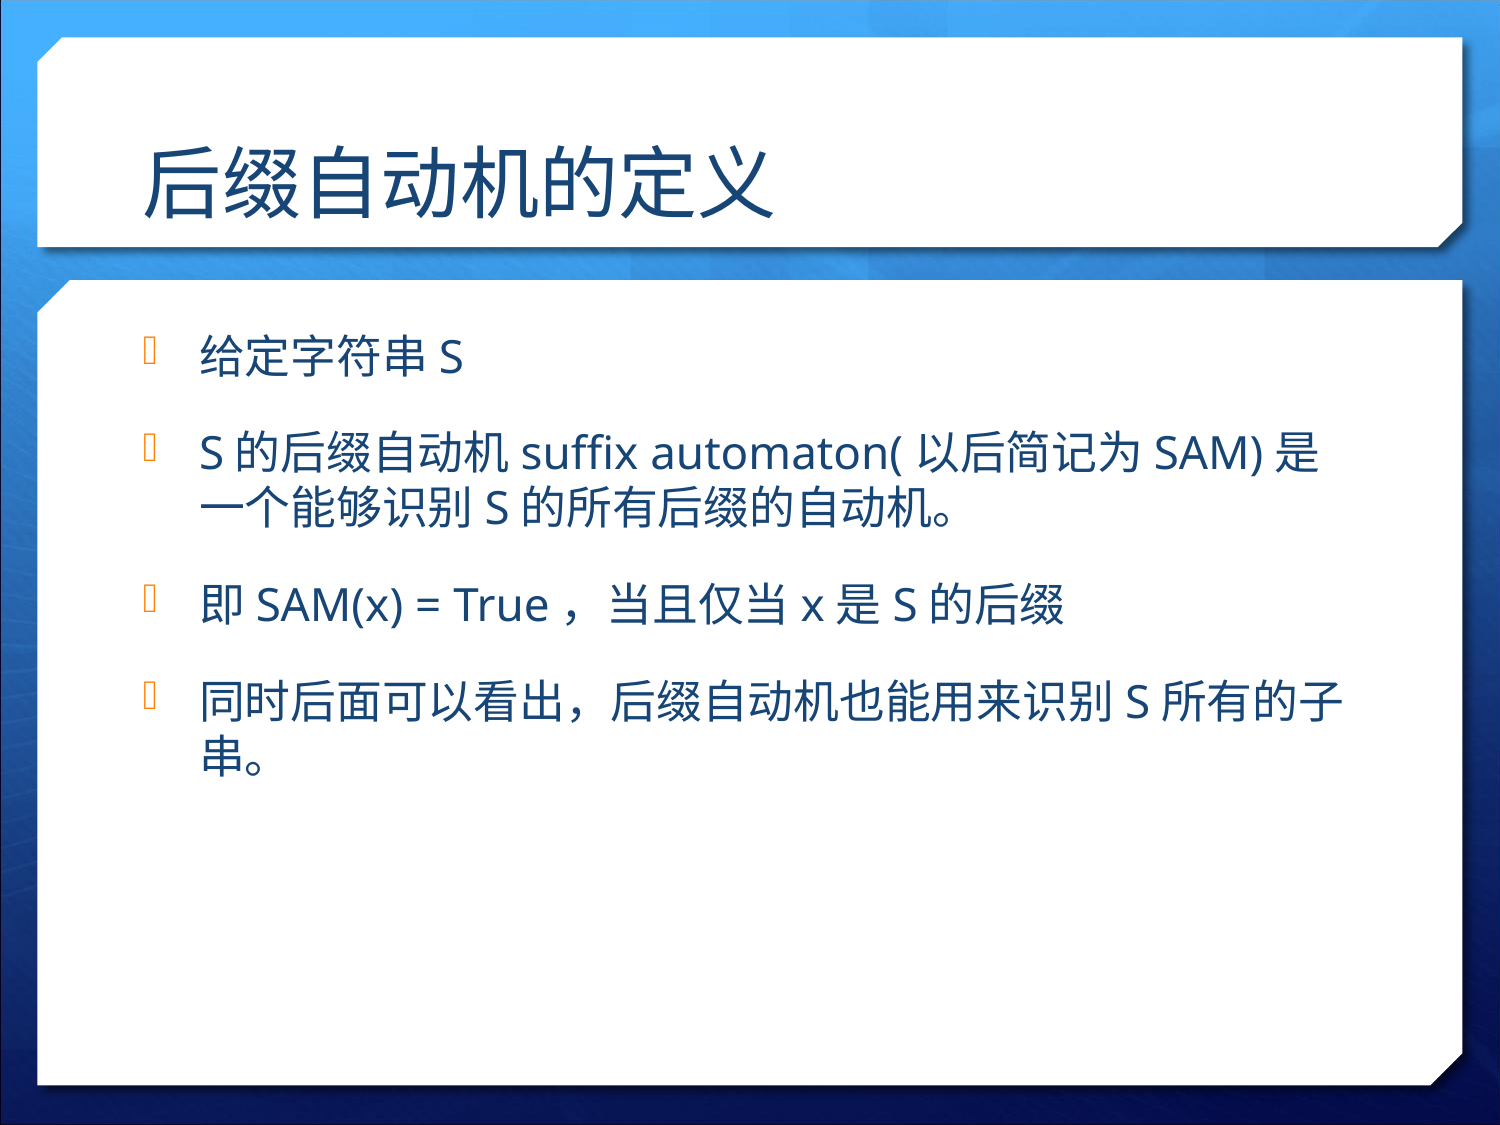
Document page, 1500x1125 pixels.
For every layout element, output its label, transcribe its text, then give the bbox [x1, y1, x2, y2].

picture [0, 0, 1500, 1125]
list 给定字符串S S的后缀自动机suffix automaton(以后简记为SAM)是一个能够识别S的所有后缀的自动机。 即SAM(x) = True，当且仅当x是S的后缀 同时后面可以看出，后缀自动机也能用来识别S所有的子串。 [127, 319, 1372, 978]
title 后缀自动机的定义 [127, 48, 1372, 236]
